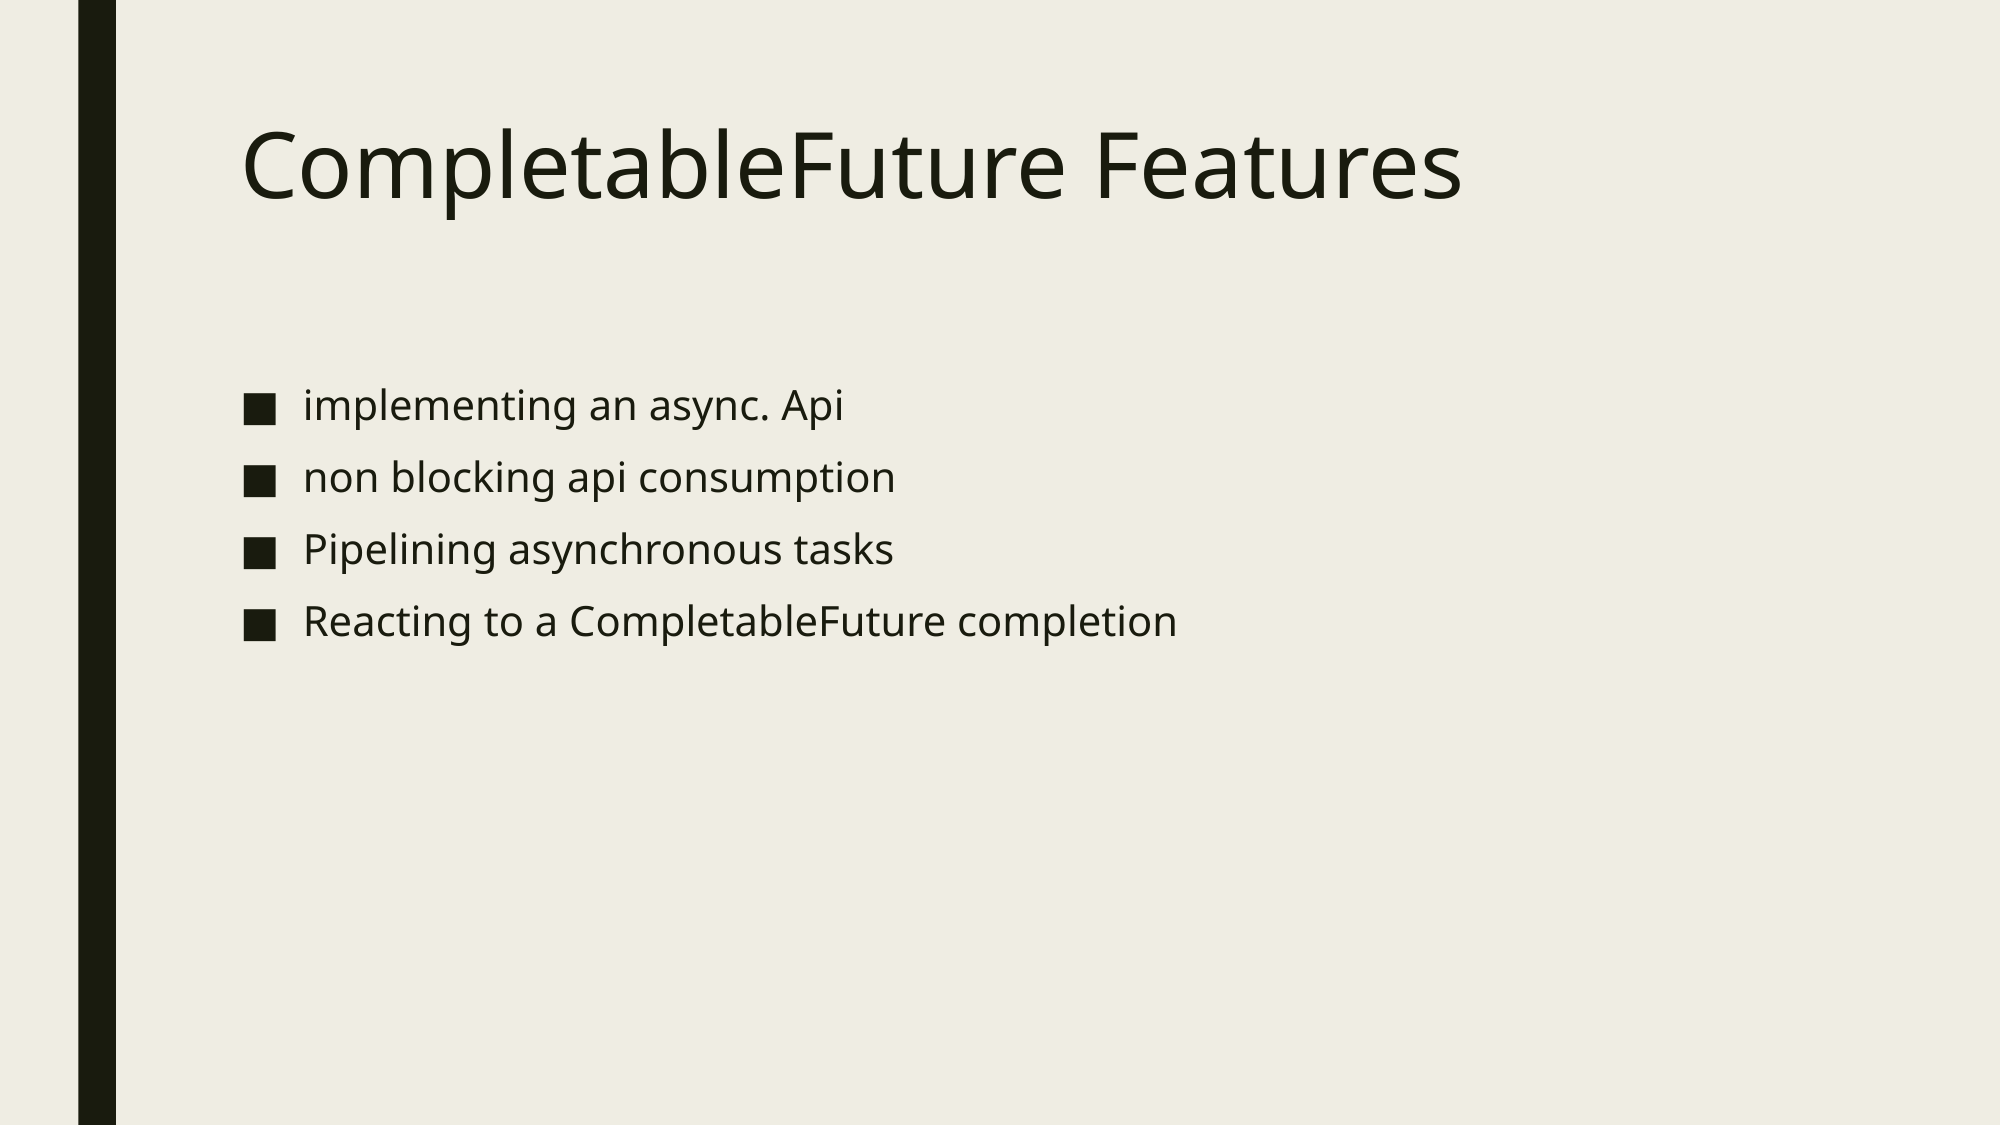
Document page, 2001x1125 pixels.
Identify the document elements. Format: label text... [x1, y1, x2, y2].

list implementing an async. Api non blocking api consumption Pipelining asynchronous tasks Reacting to a CompletableFuture completion [225, 375, 1800, 963]
title CompletableFuture Features [225, 112, 1800, 357]
